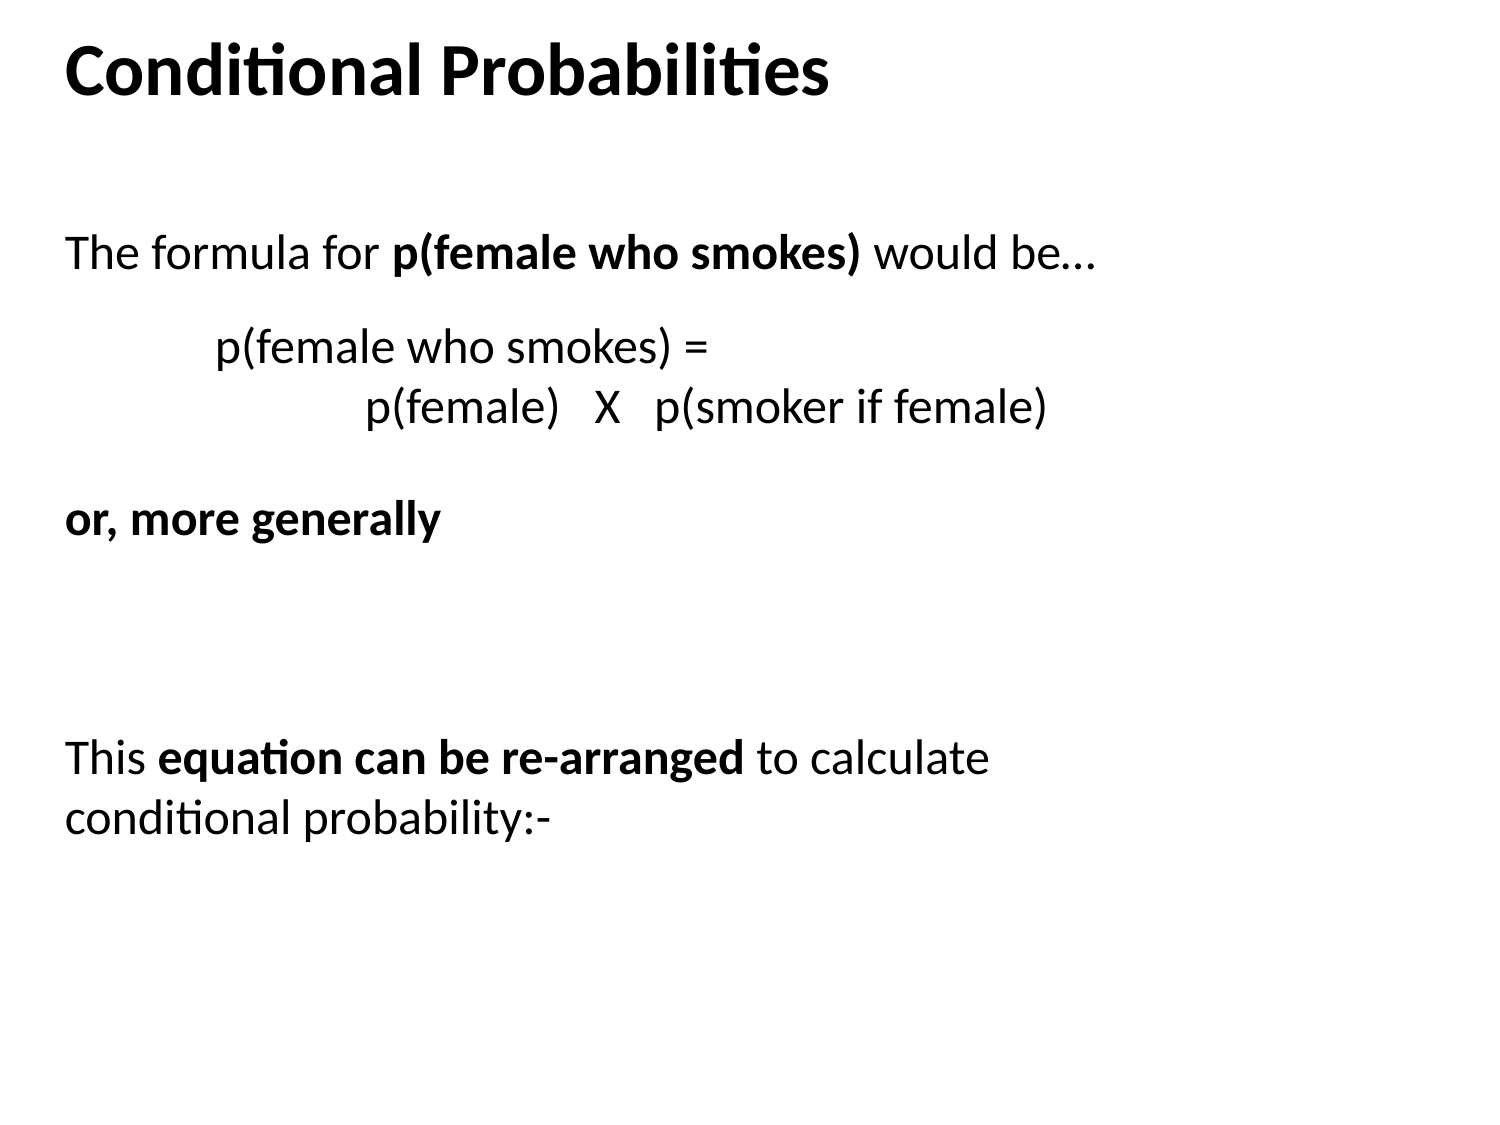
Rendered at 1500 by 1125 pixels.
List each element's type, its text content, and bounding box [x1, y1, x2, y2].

title Conditional Probabilities [50, 12, 1400, 200]
text_box The formula for p(female who smokes) would be… [50, 212, 1200, 288]
text_box p(female who smokes) = p(female) X p(smoker if female) [50, 306, 1225, 442]
